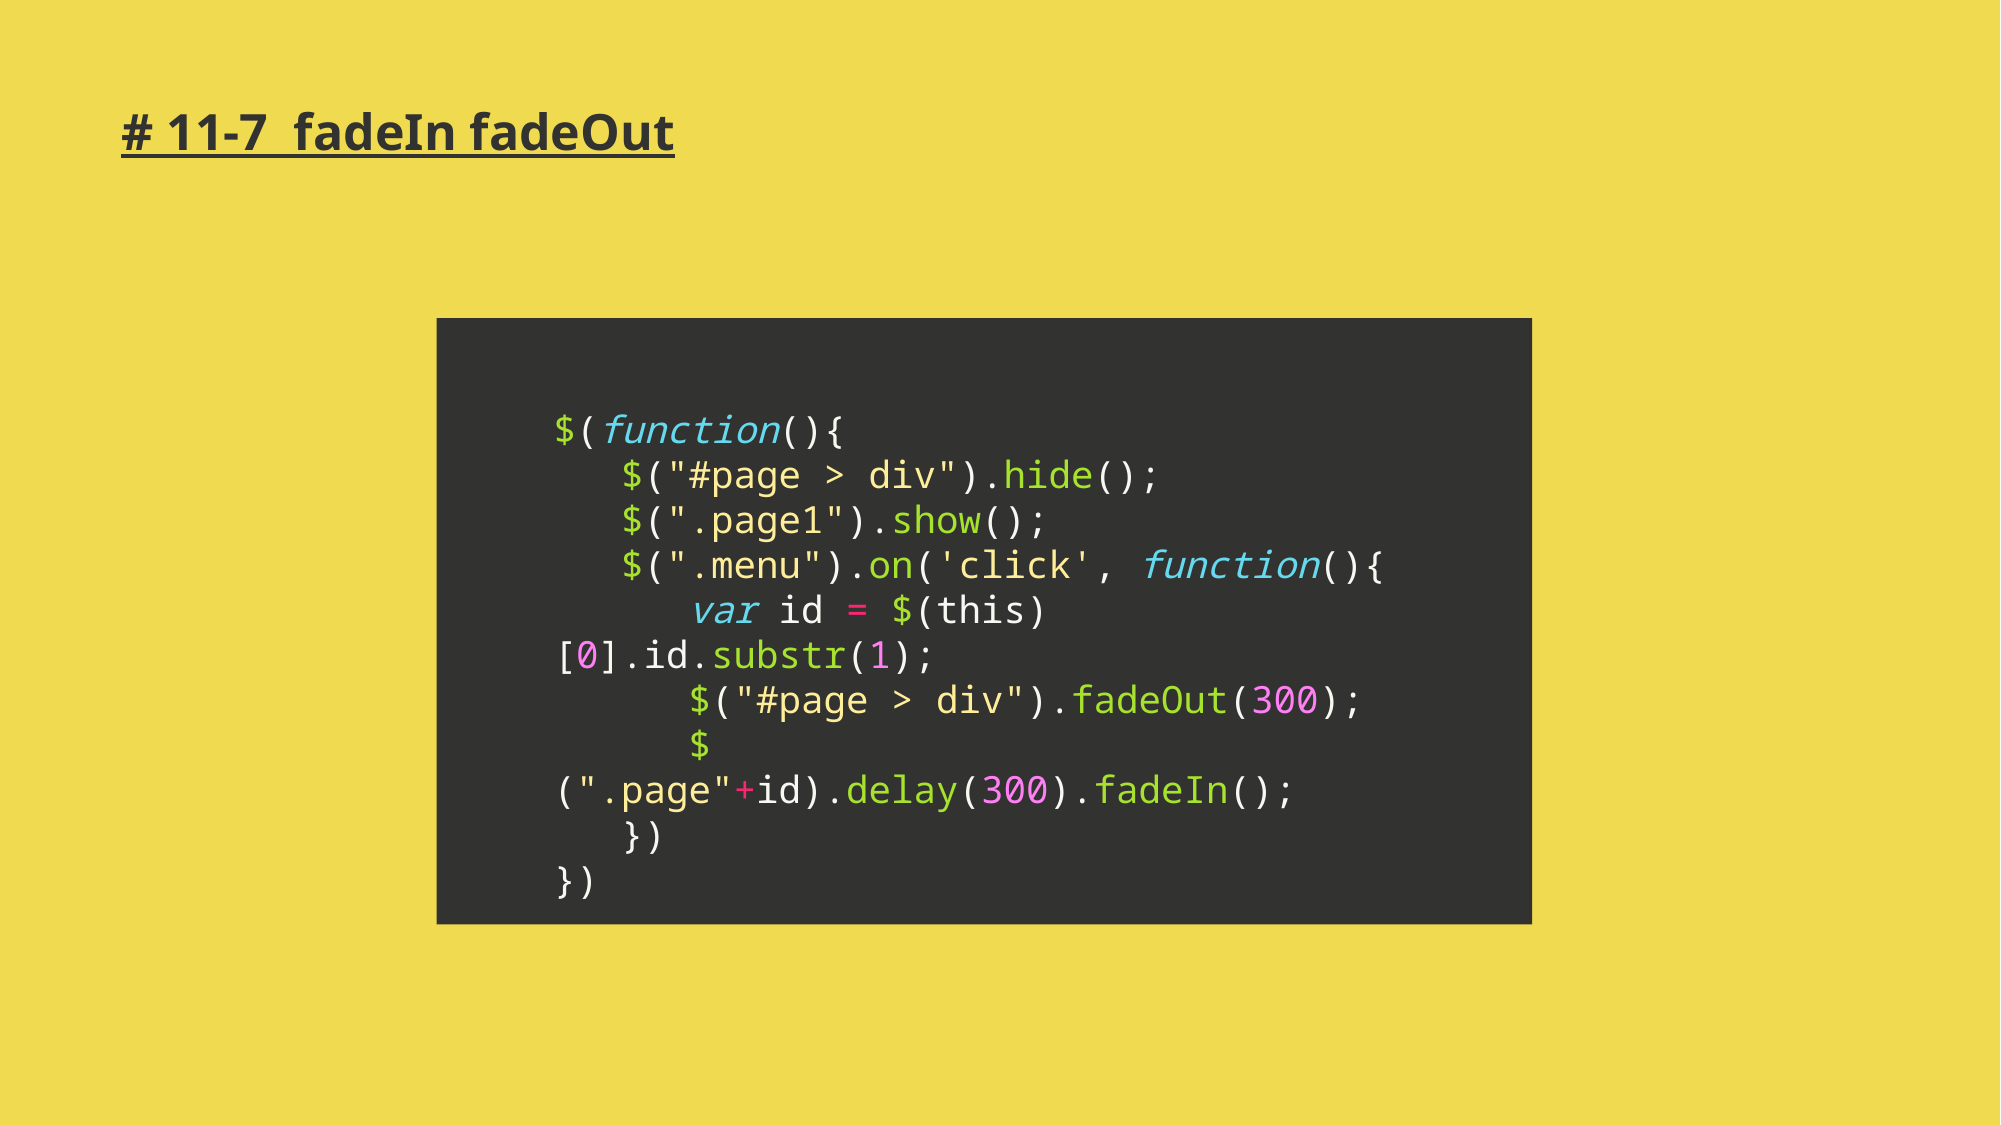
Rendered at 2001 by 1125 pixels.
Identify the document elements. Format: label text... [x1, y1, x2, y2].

text_box [436, 317, 1533, 925]
title # 11-7 fadeIn fadeOut [106, 87, 835, 182]
text_box $(function(){ $("#page > div").hide(); $(".page1").show(); $(".menu").on('click', function(){ var id = $(this)[0].id.substr(1); $("#page > div").fadeOut(300); $(".page"+id).delay(300).fadeIn(); }) }) [538, 398, 1446, 908]
